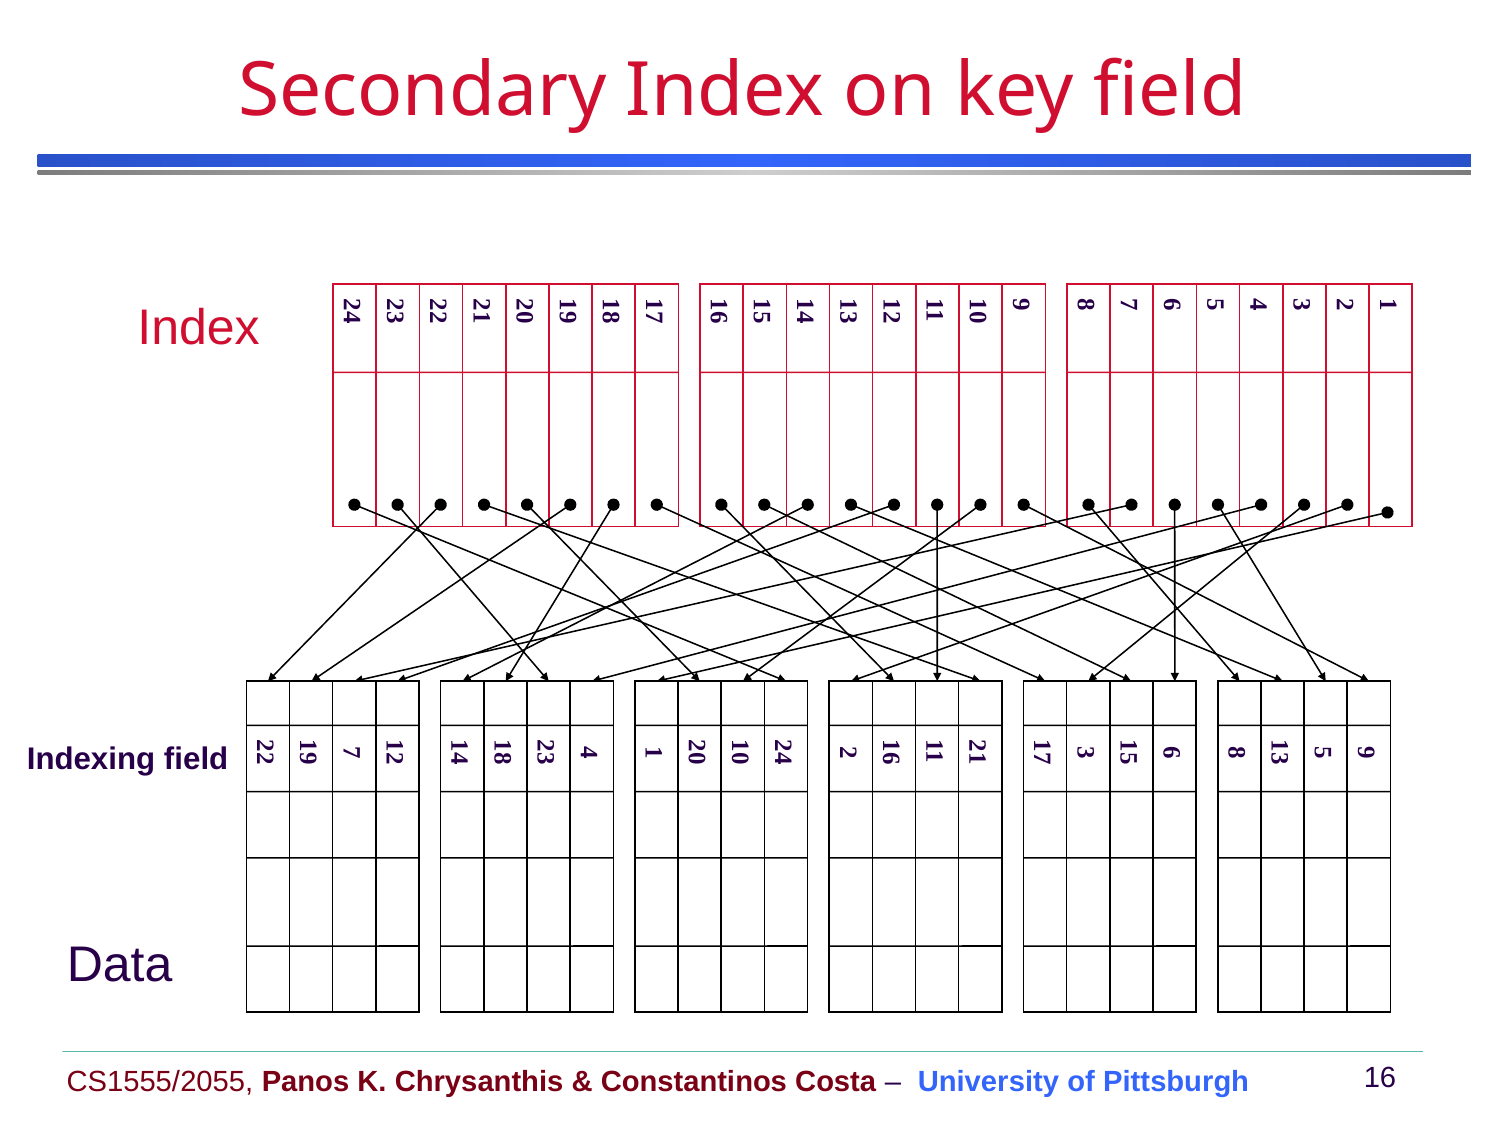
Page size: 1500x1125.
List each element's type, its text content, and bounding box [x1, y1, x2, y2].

text_box [430, 536, 785, 679]
text_box [659, 673, 691, 679]
text_box [268, 536, 411, 679]
text_box [464, 651, 522, 679]
text_box [773, 154, 777, 166]
text_box [571, 536, 979, 679]
text_box [399, 640, 513, 679]
text_box [312, 579, 461, 679]
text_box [122, 283, 1413, 527]
text_box [927, 536, 1281, 679]
text_box [1170, 638, 1179, 679]
text_box [848, 635, 894, 679]
text_box [725, 536, 1044, 679]
text_box [853, 670, 882, 679]
text_box [744, 670, 758, 679]
text_box [357, 655, 467, 679]
text_box Indexing field [12, 735, 46, 784]
text_box [1216, 655, 1240, 679]
title Secondary Index on key field [0, 50, 1486, 138]
text_box [1306, 650, 1326, 679]
text_box [1084, 536, 1368, 679]
text_box [933, 667, 942, 679]
text_box [424, 536, 549, 679]
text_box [51, 680, 1391, 1013]
text_box [1089, 668, 1104, 679]
text_box [594, 658, 677, 679]
text_box [829, 536, 1130, 679]
text_box [642, 623, 699, 679]
text_box [505, 652, 524, 679]
